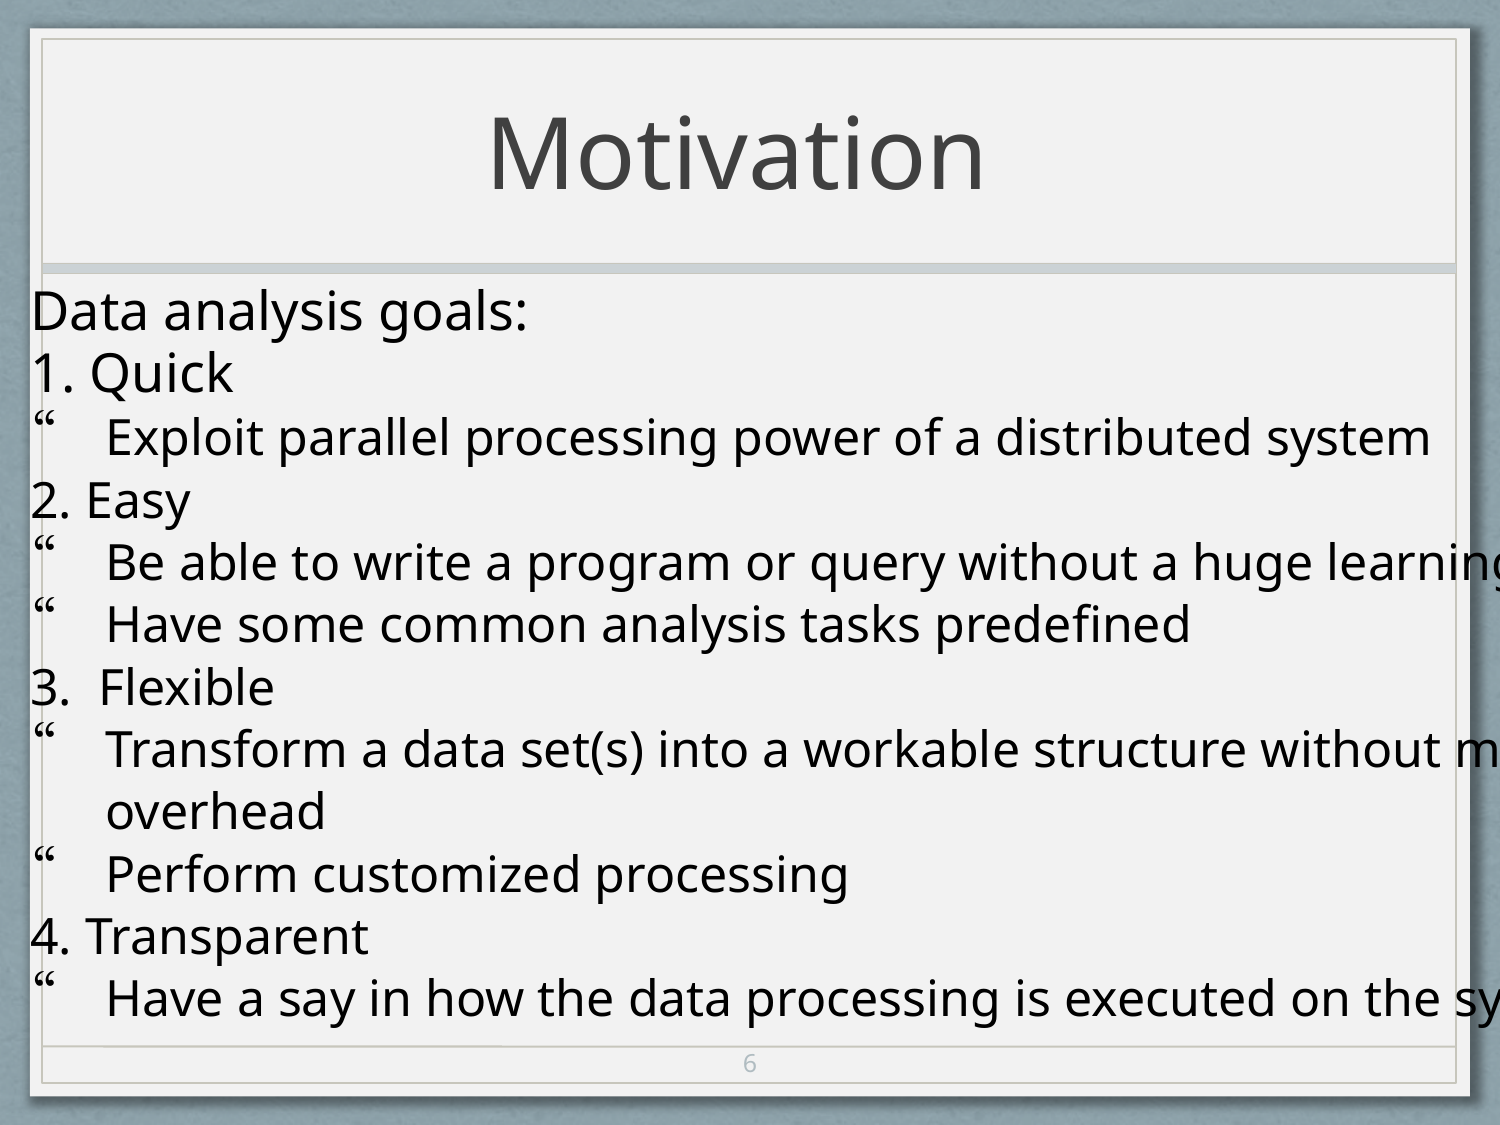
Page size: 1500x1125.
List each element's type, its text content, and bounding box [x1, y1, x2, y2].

text_box Data analysis goals: 1. Quick Exploit parallel processing power of a distributed system 2. Easy Be able to write a program or query without a huge learning curve Have some common analysis tasks predefined 3. Flexible Transform a data set(s) into a workable structure without much overhead Perform customized processing 4. Transparent Have a say in how the data processing is executed on the system [0, 278, 1500, 1125]
title Motivation [147, 40, 1353, 260]
